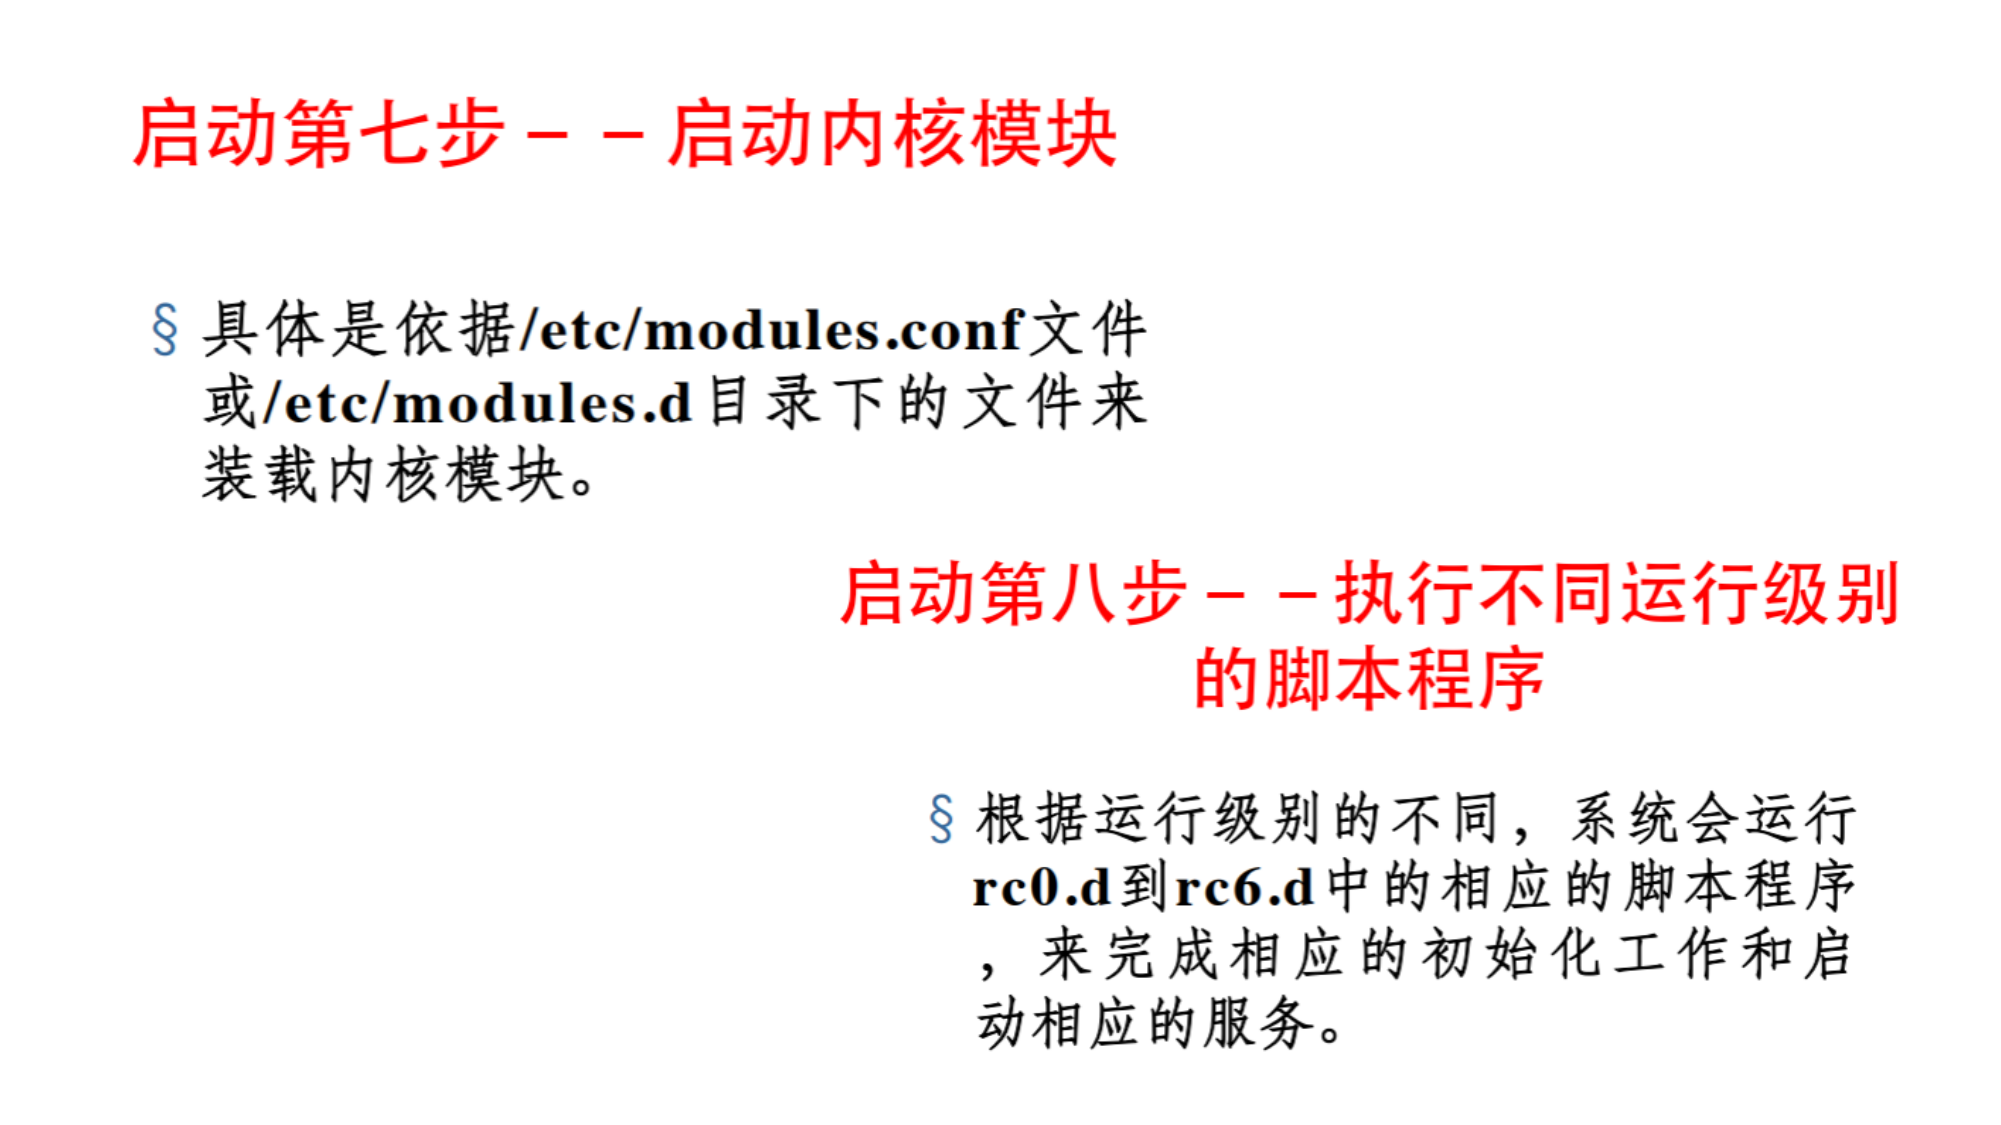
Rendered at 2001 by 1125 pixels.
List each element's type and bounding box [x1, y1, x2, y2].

picture [815, 540, 1937, 1087]
picture [128, 85, 1171, 526]
